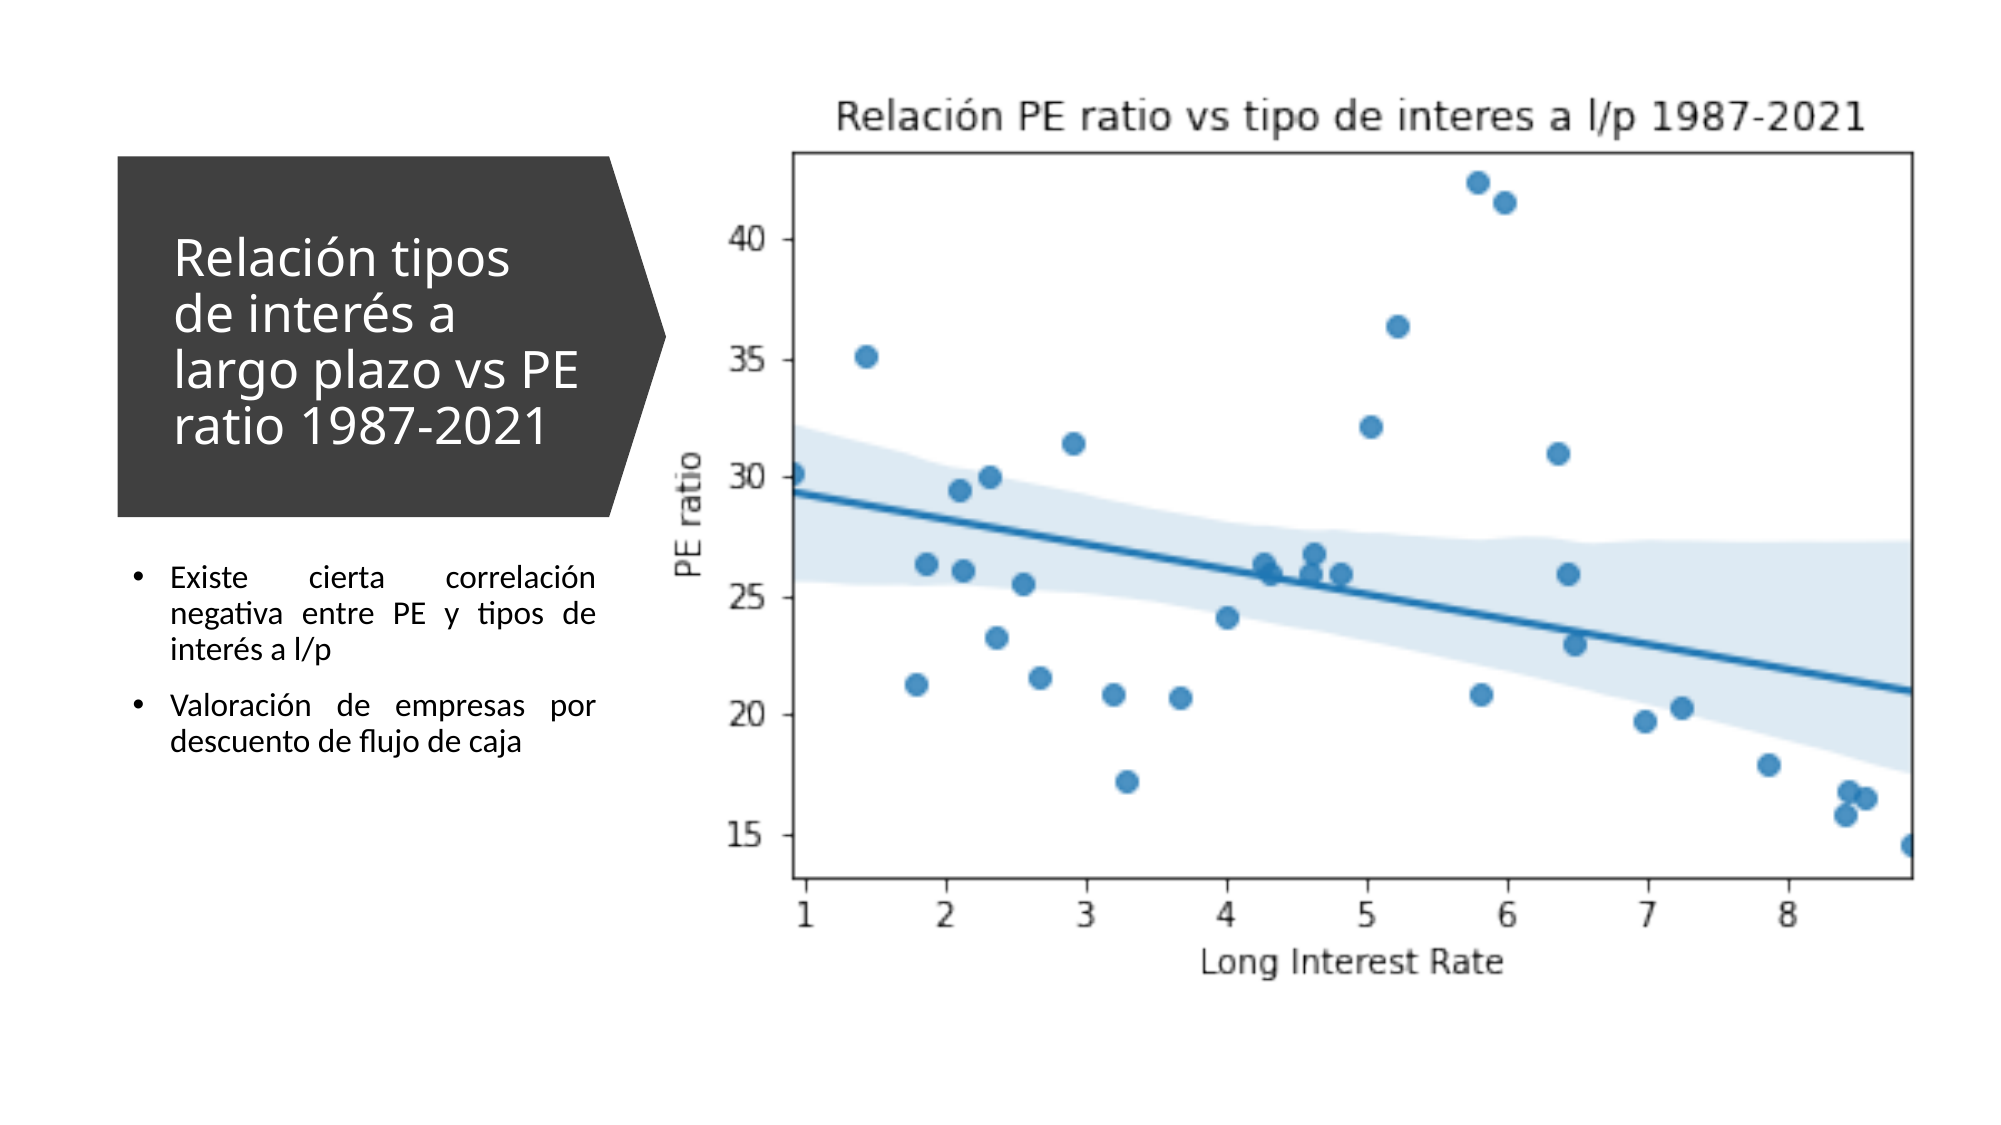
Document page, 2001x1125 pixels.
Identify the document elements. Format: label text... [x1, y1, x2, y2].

picture [611, 35, 2000, 999]
text_box [116, 155, 611, 519]
list Existe cierta correlación negativa entre PE y tipos de interés a l/p Valoración de empresas por descuento de flujo de caja [117, 552, 611, 951]
title Relación tipos de interés a largo plazo vs PE ratio 1987-2021 [158, 197, 597, 490]
